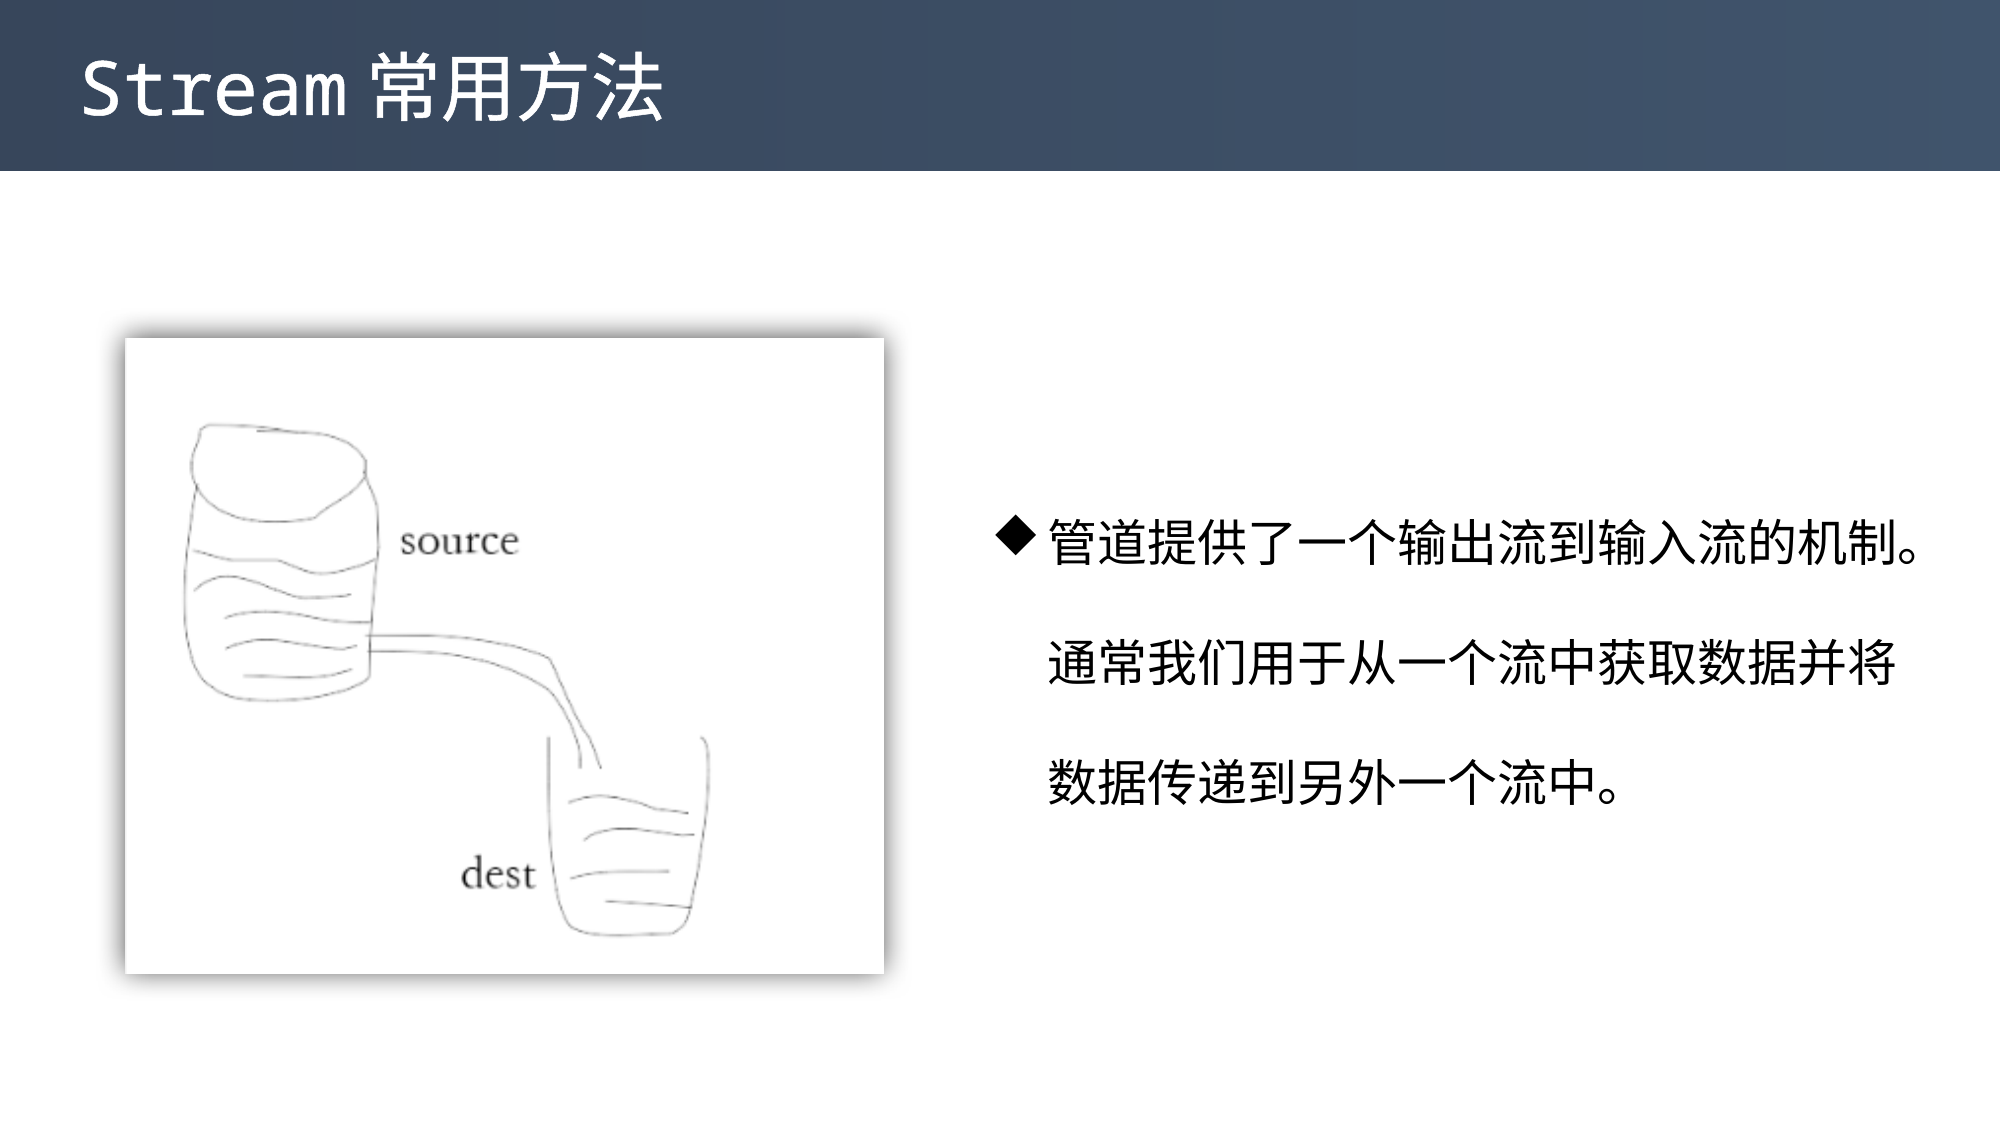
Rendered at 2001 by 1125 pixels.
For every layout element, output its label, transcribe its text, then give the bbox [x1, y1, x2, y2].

text_box [0, 0, 2000, 171]
text_box 管道提供了一个输出流到输入流的机制。通常我们用于从一个流中获取数据并将数据传递到另外一个流中。 [976, 444, 1946, 820]
picture [125, 337, 884, 974]
text_box Stream常用方法 [62, 25, 1237, 145]
